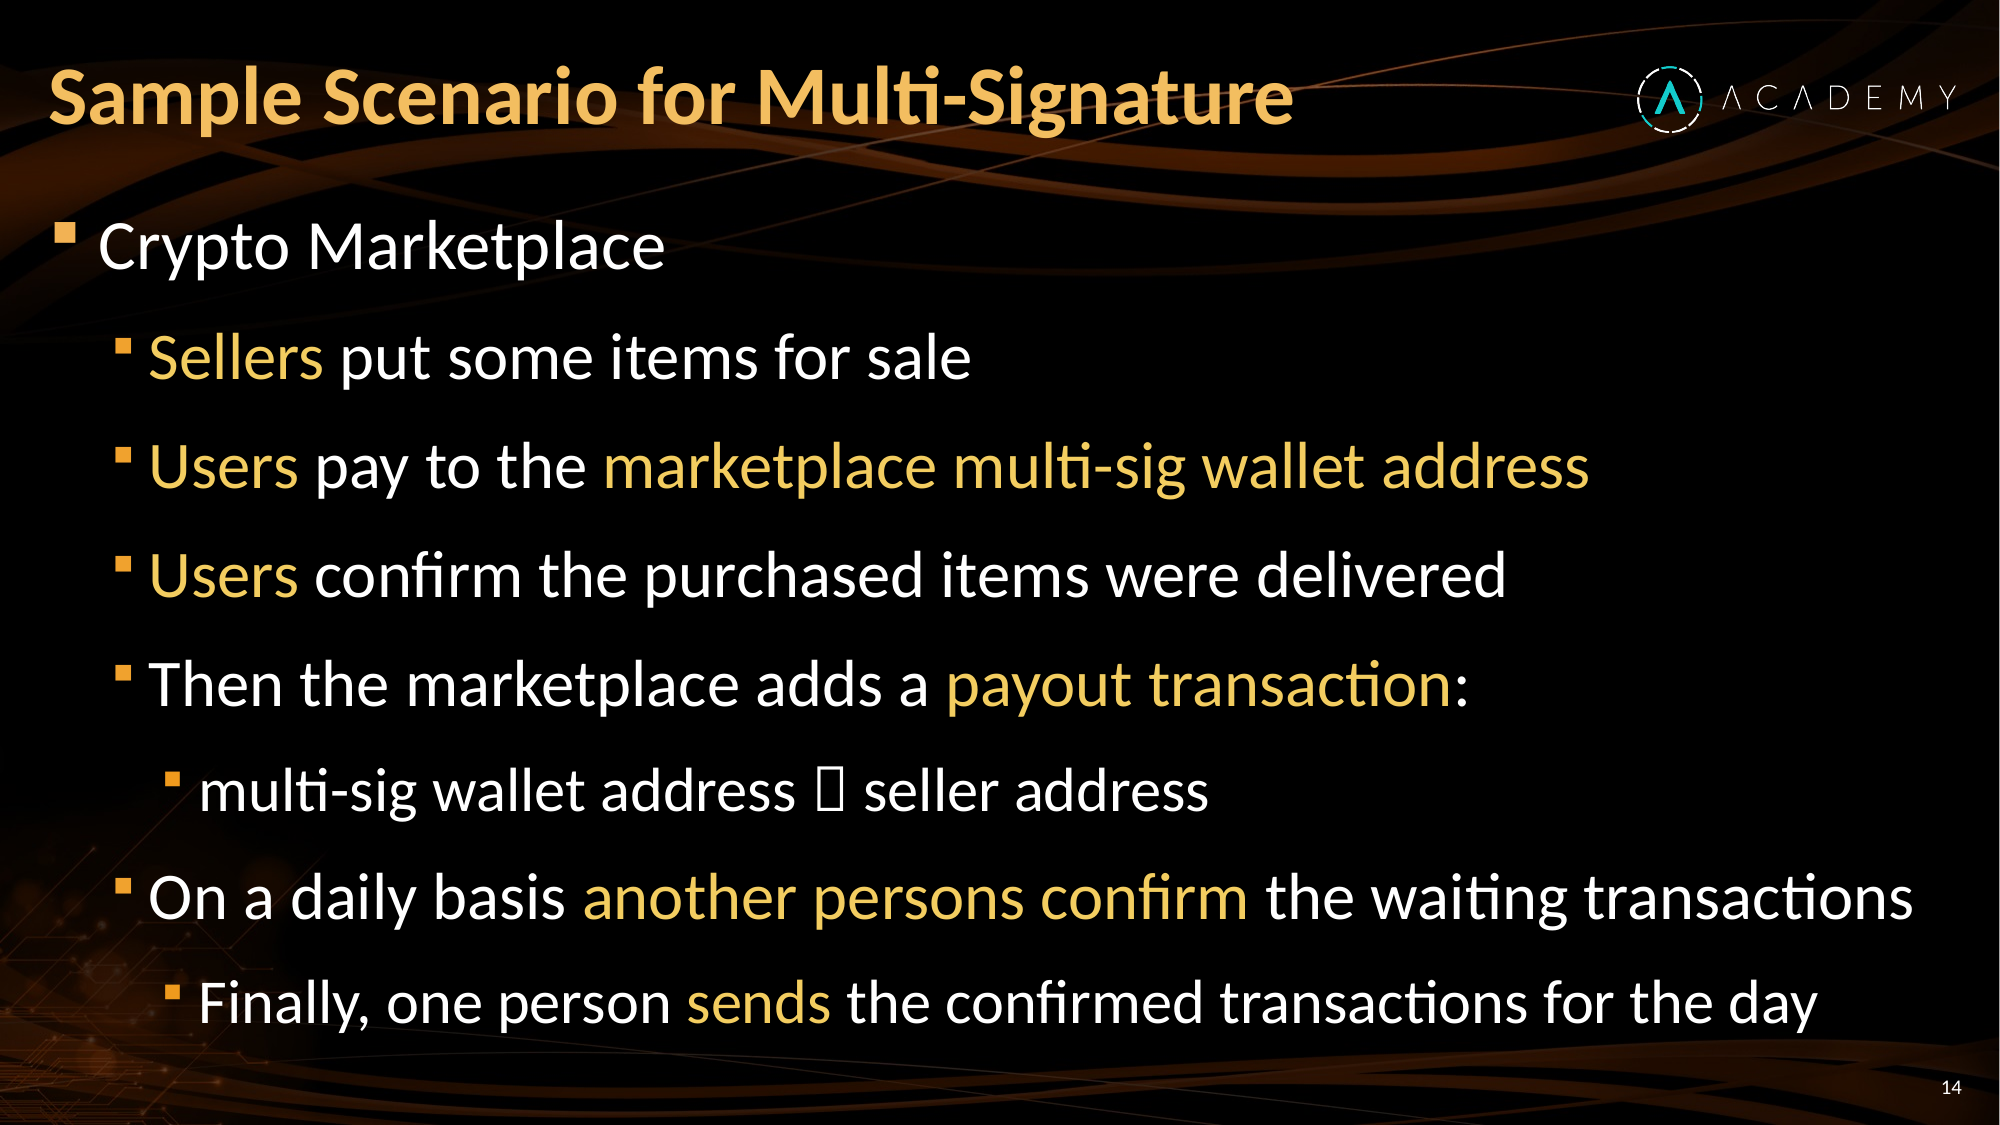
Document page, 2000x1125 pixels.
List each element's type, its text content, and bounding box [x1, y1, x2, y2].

title Sample Scenario for Multi-Signature [30, 6, 1602, 189]
picture [0, 0, 2000, 1125]
list Crypto Marketplace Sellers put some items for sale Users pay to the marketplace multi-sig wallet address Users confirm the purchased items were delivered Then the marketplace adds a payout transaction: multi-sig wallet address  seller address On a daily basis another persons confirm the waiting transactions Finally, one person sends the confirmed transactions for the day [31, 188, 1968, 1103]
